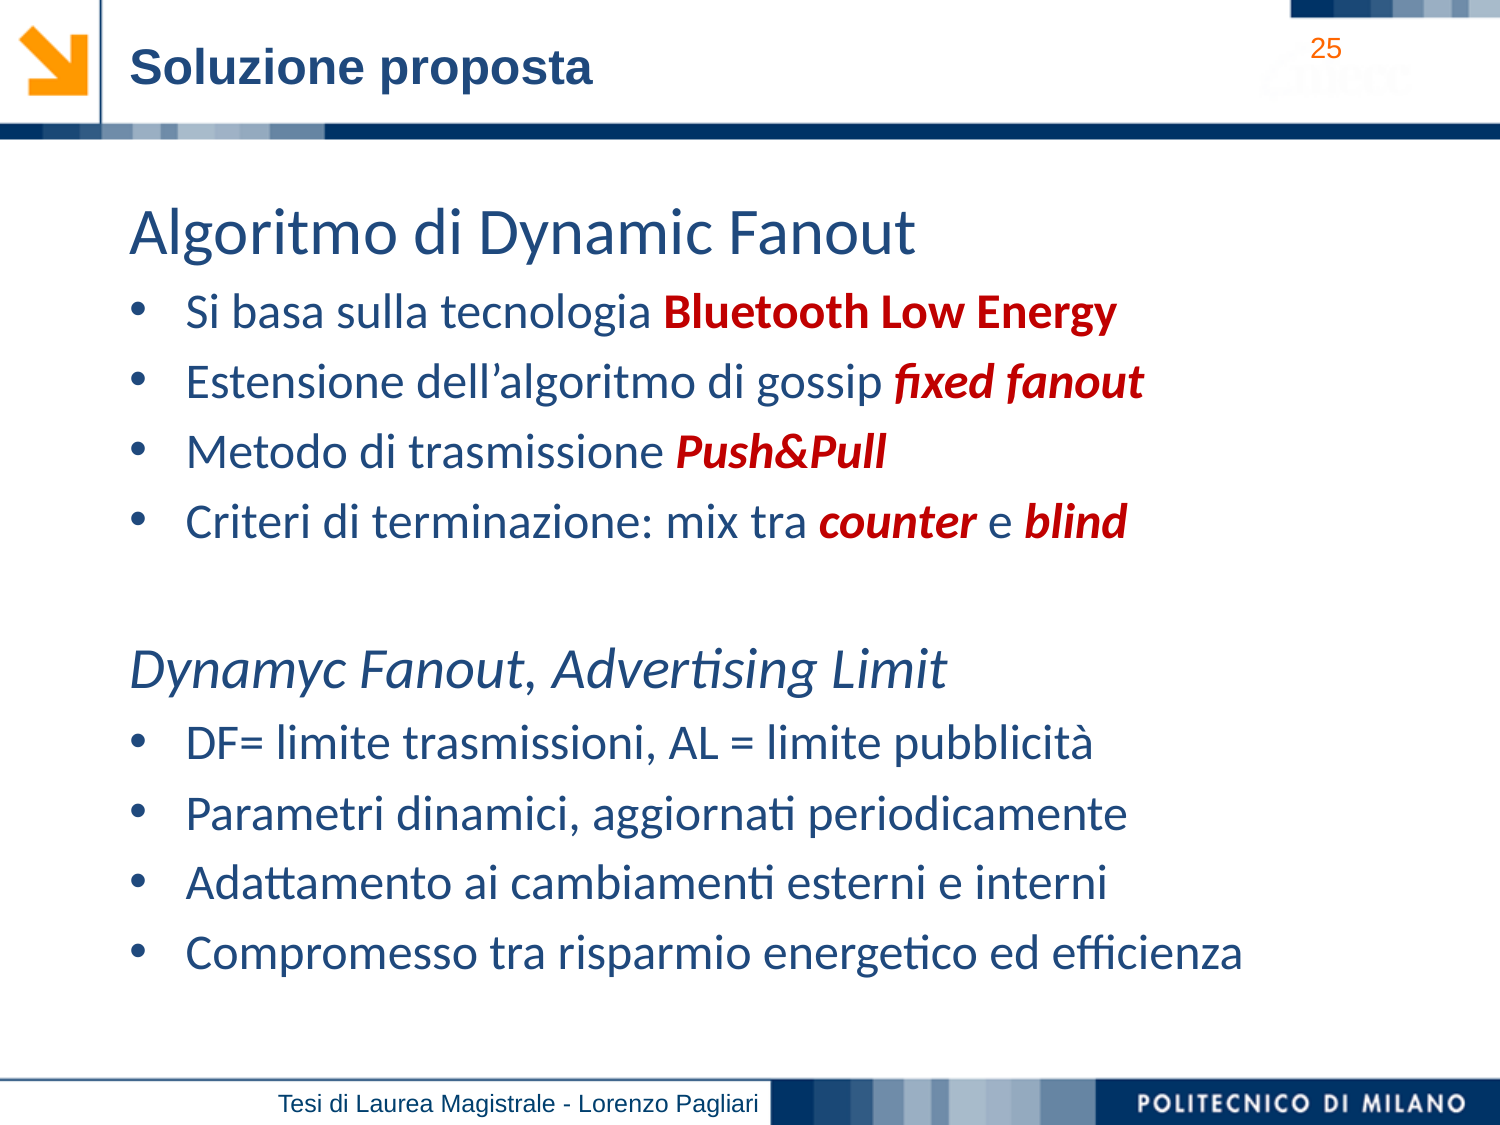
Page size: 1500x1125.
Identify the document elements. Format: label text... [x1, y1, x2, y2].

list Algoritmo di Dynamic Fanout Si basa sulla tecnologia Bluetooth Low Energy Estensione dell’algoritmo di gossip fixed fanout Metodo di trasmissione Push&Pull Criteri di terminazione: mix tra counter e blind Dynamyc Fanout, Advertising Limit DF= limite trasmissioni, AL = limite pubblicità Parametri dinamici, aggiornati periodicamente Adattamento ai cambiamenti esterni e interni Compromesso tra risparmio energetico ed efficienza [114, 181, 1273, 1042]
list Soluzione proposta [114, 26, 1273, 111]
picture [0, 0, 1500, 1125]
